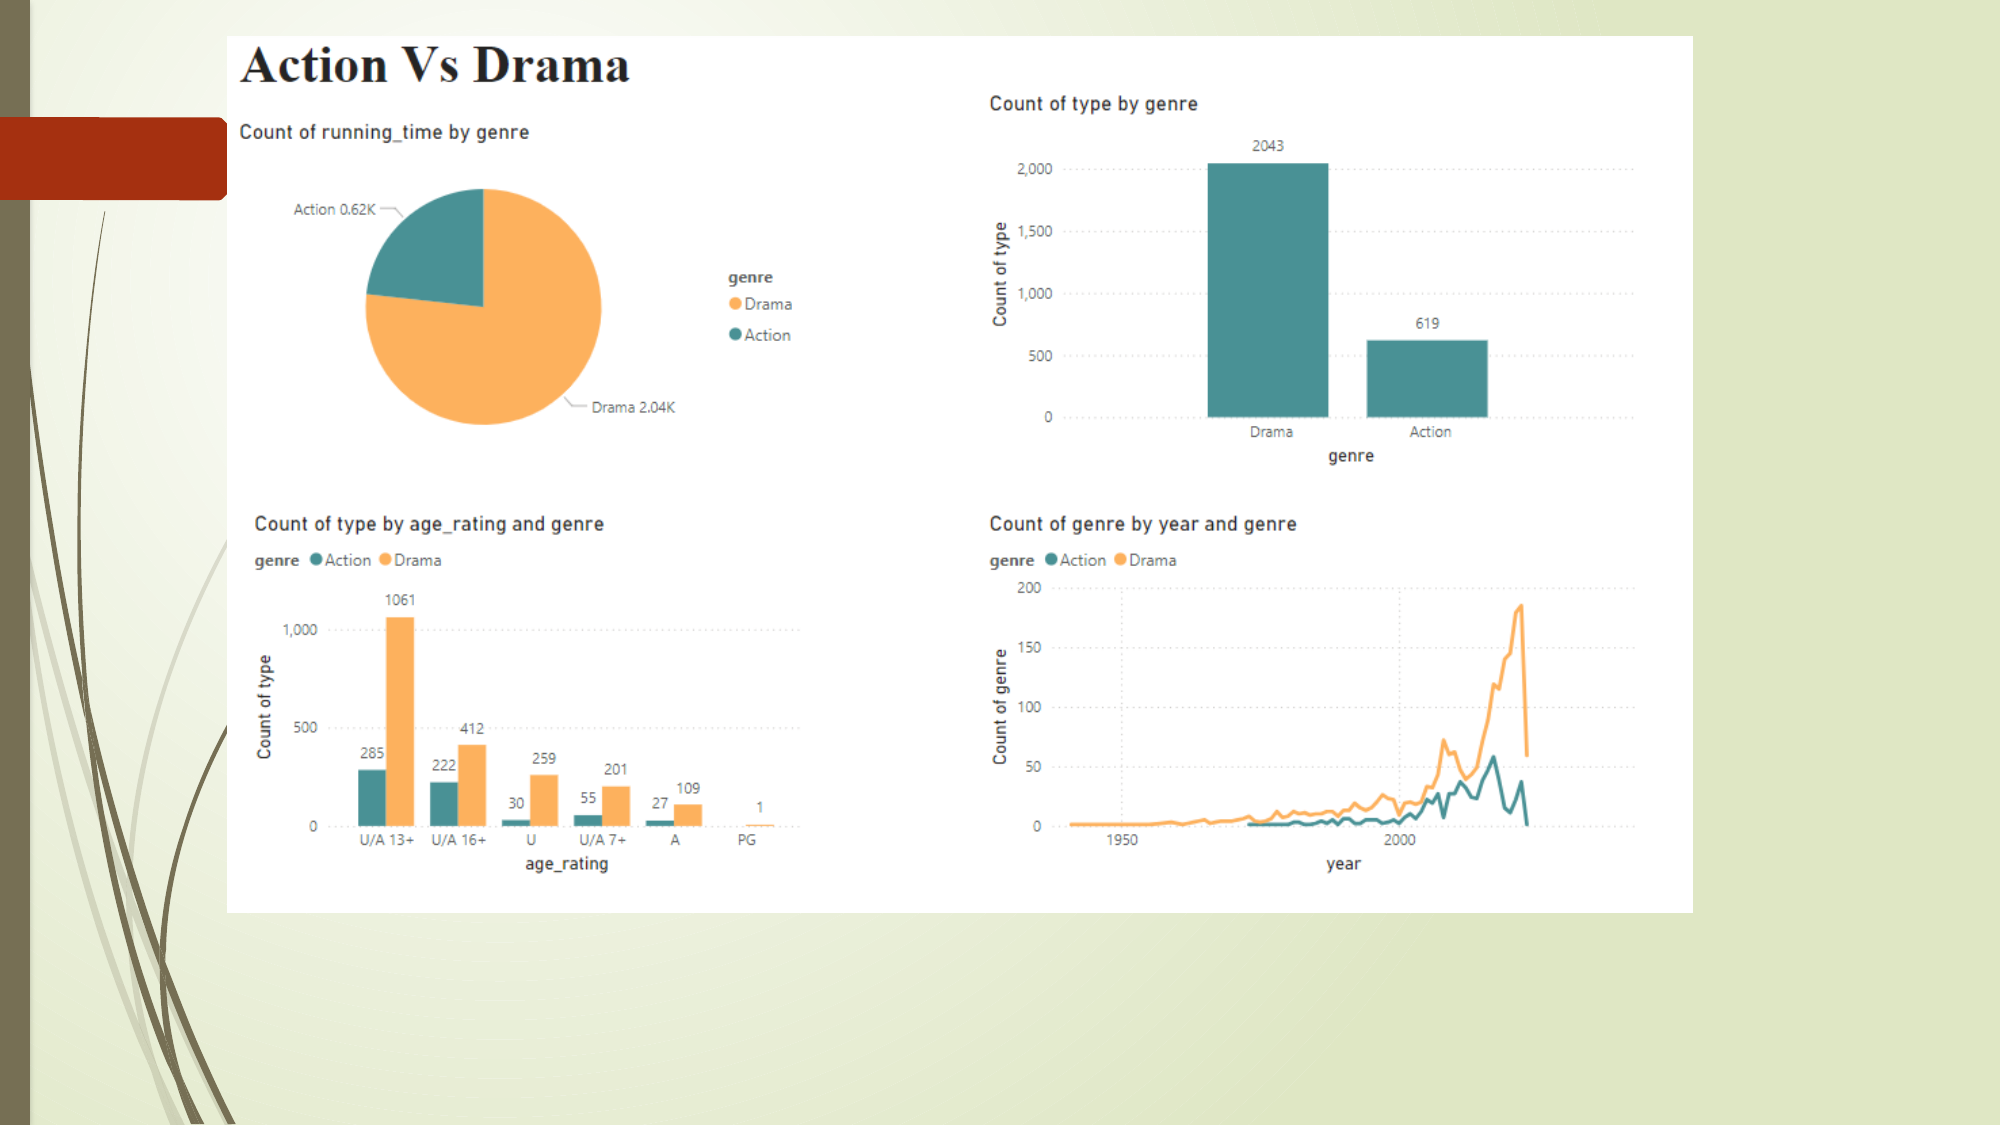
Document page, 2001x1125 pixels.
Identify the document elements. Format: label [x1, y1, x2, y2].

picture [227, 36, 1693, 914]
